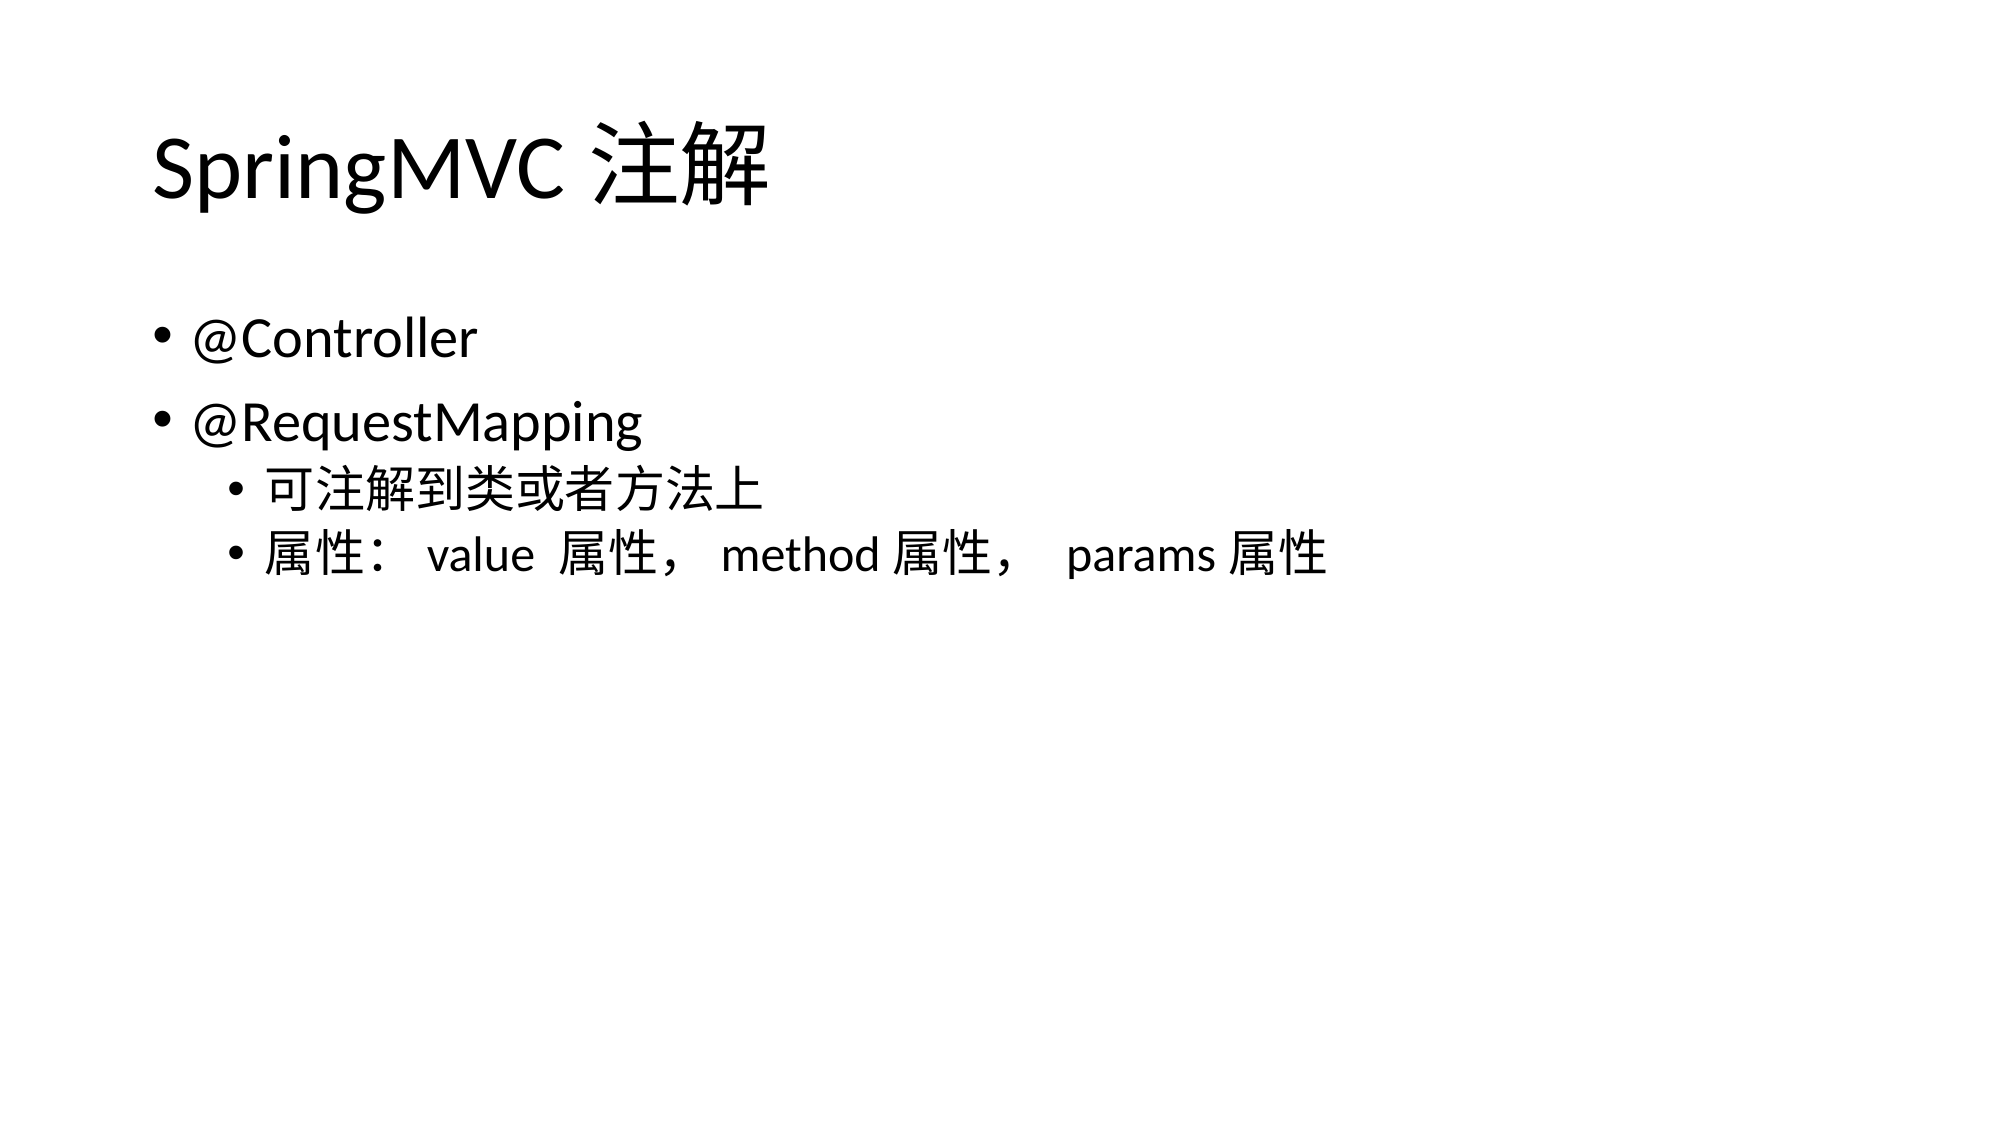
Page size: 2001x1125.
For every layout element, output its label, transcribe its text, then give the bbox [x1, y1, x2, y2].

list @Controller @RequestMapping 可注解到类或者方法上 属性：value 属性，method属性， params属性 [137, 299, 1863, 1014]
title SpringMVC注解 [137, 59, 1863, 278]
